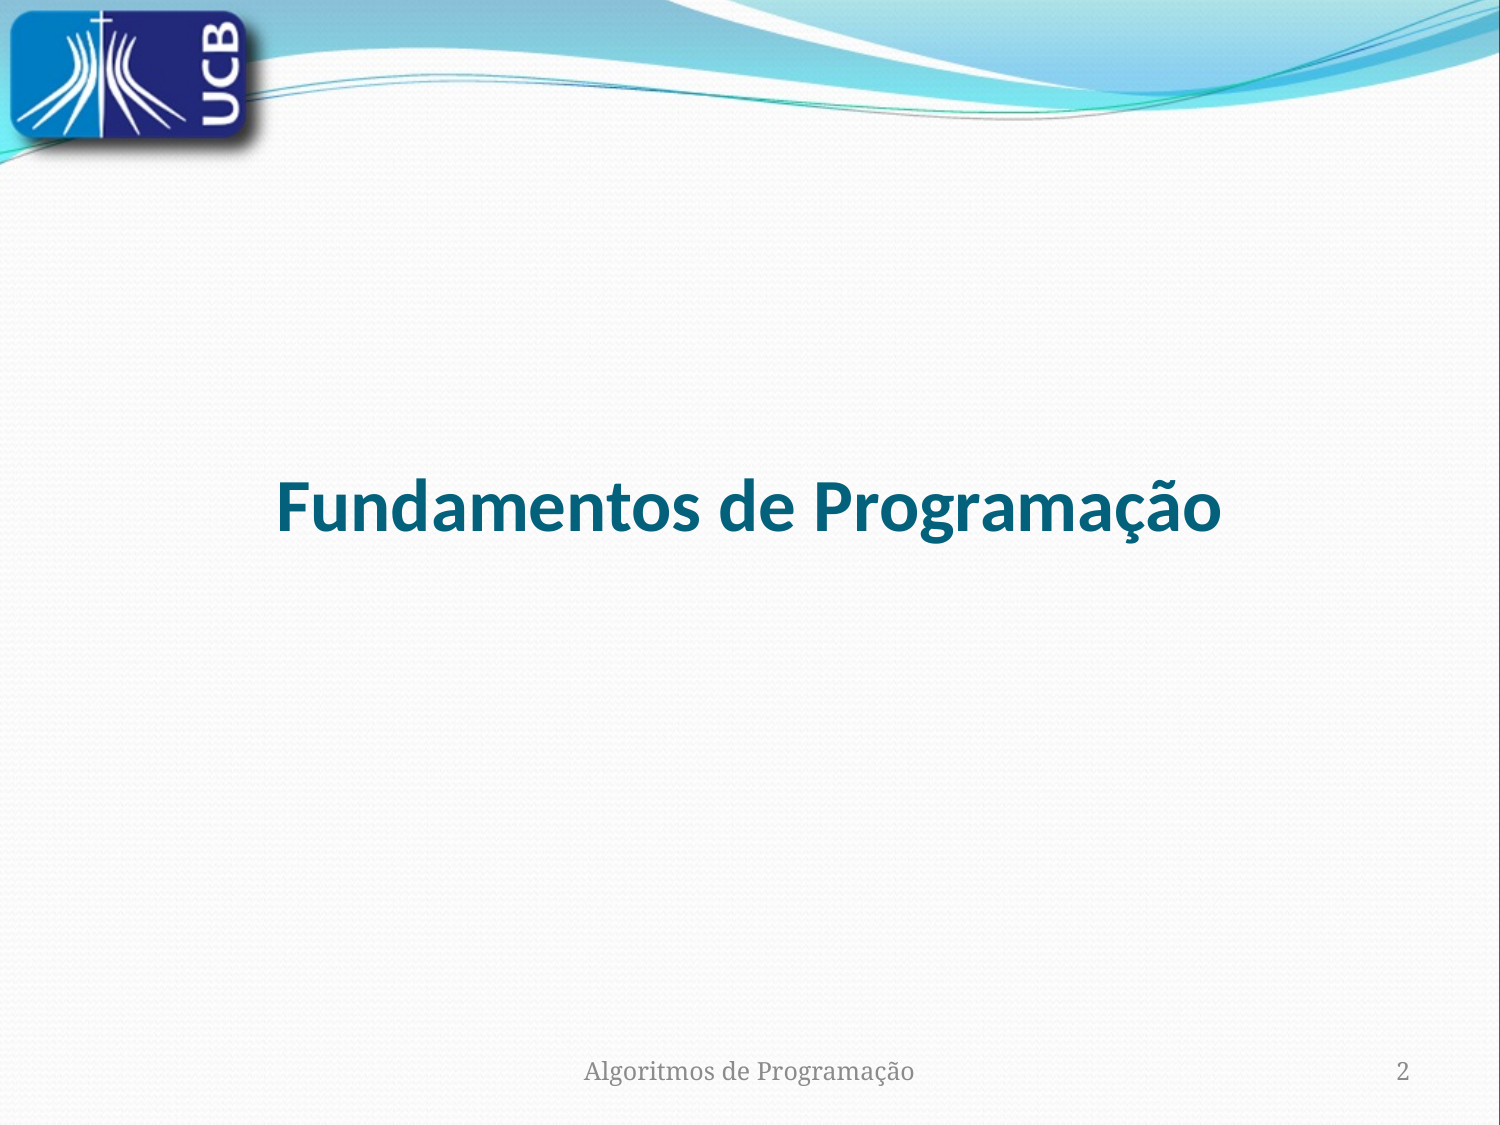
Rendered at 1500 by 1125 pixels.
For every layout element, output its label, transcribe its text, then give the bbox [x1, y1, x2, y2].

slide_number 2 [1074, 1042, 1425, 1103]
footer Algoritmos de Programação [512, 1042, 988, 1103]
picture [0, 0, 1500, 1125]
title Fundamentos de Programação [75, 527, 1425, 656]
